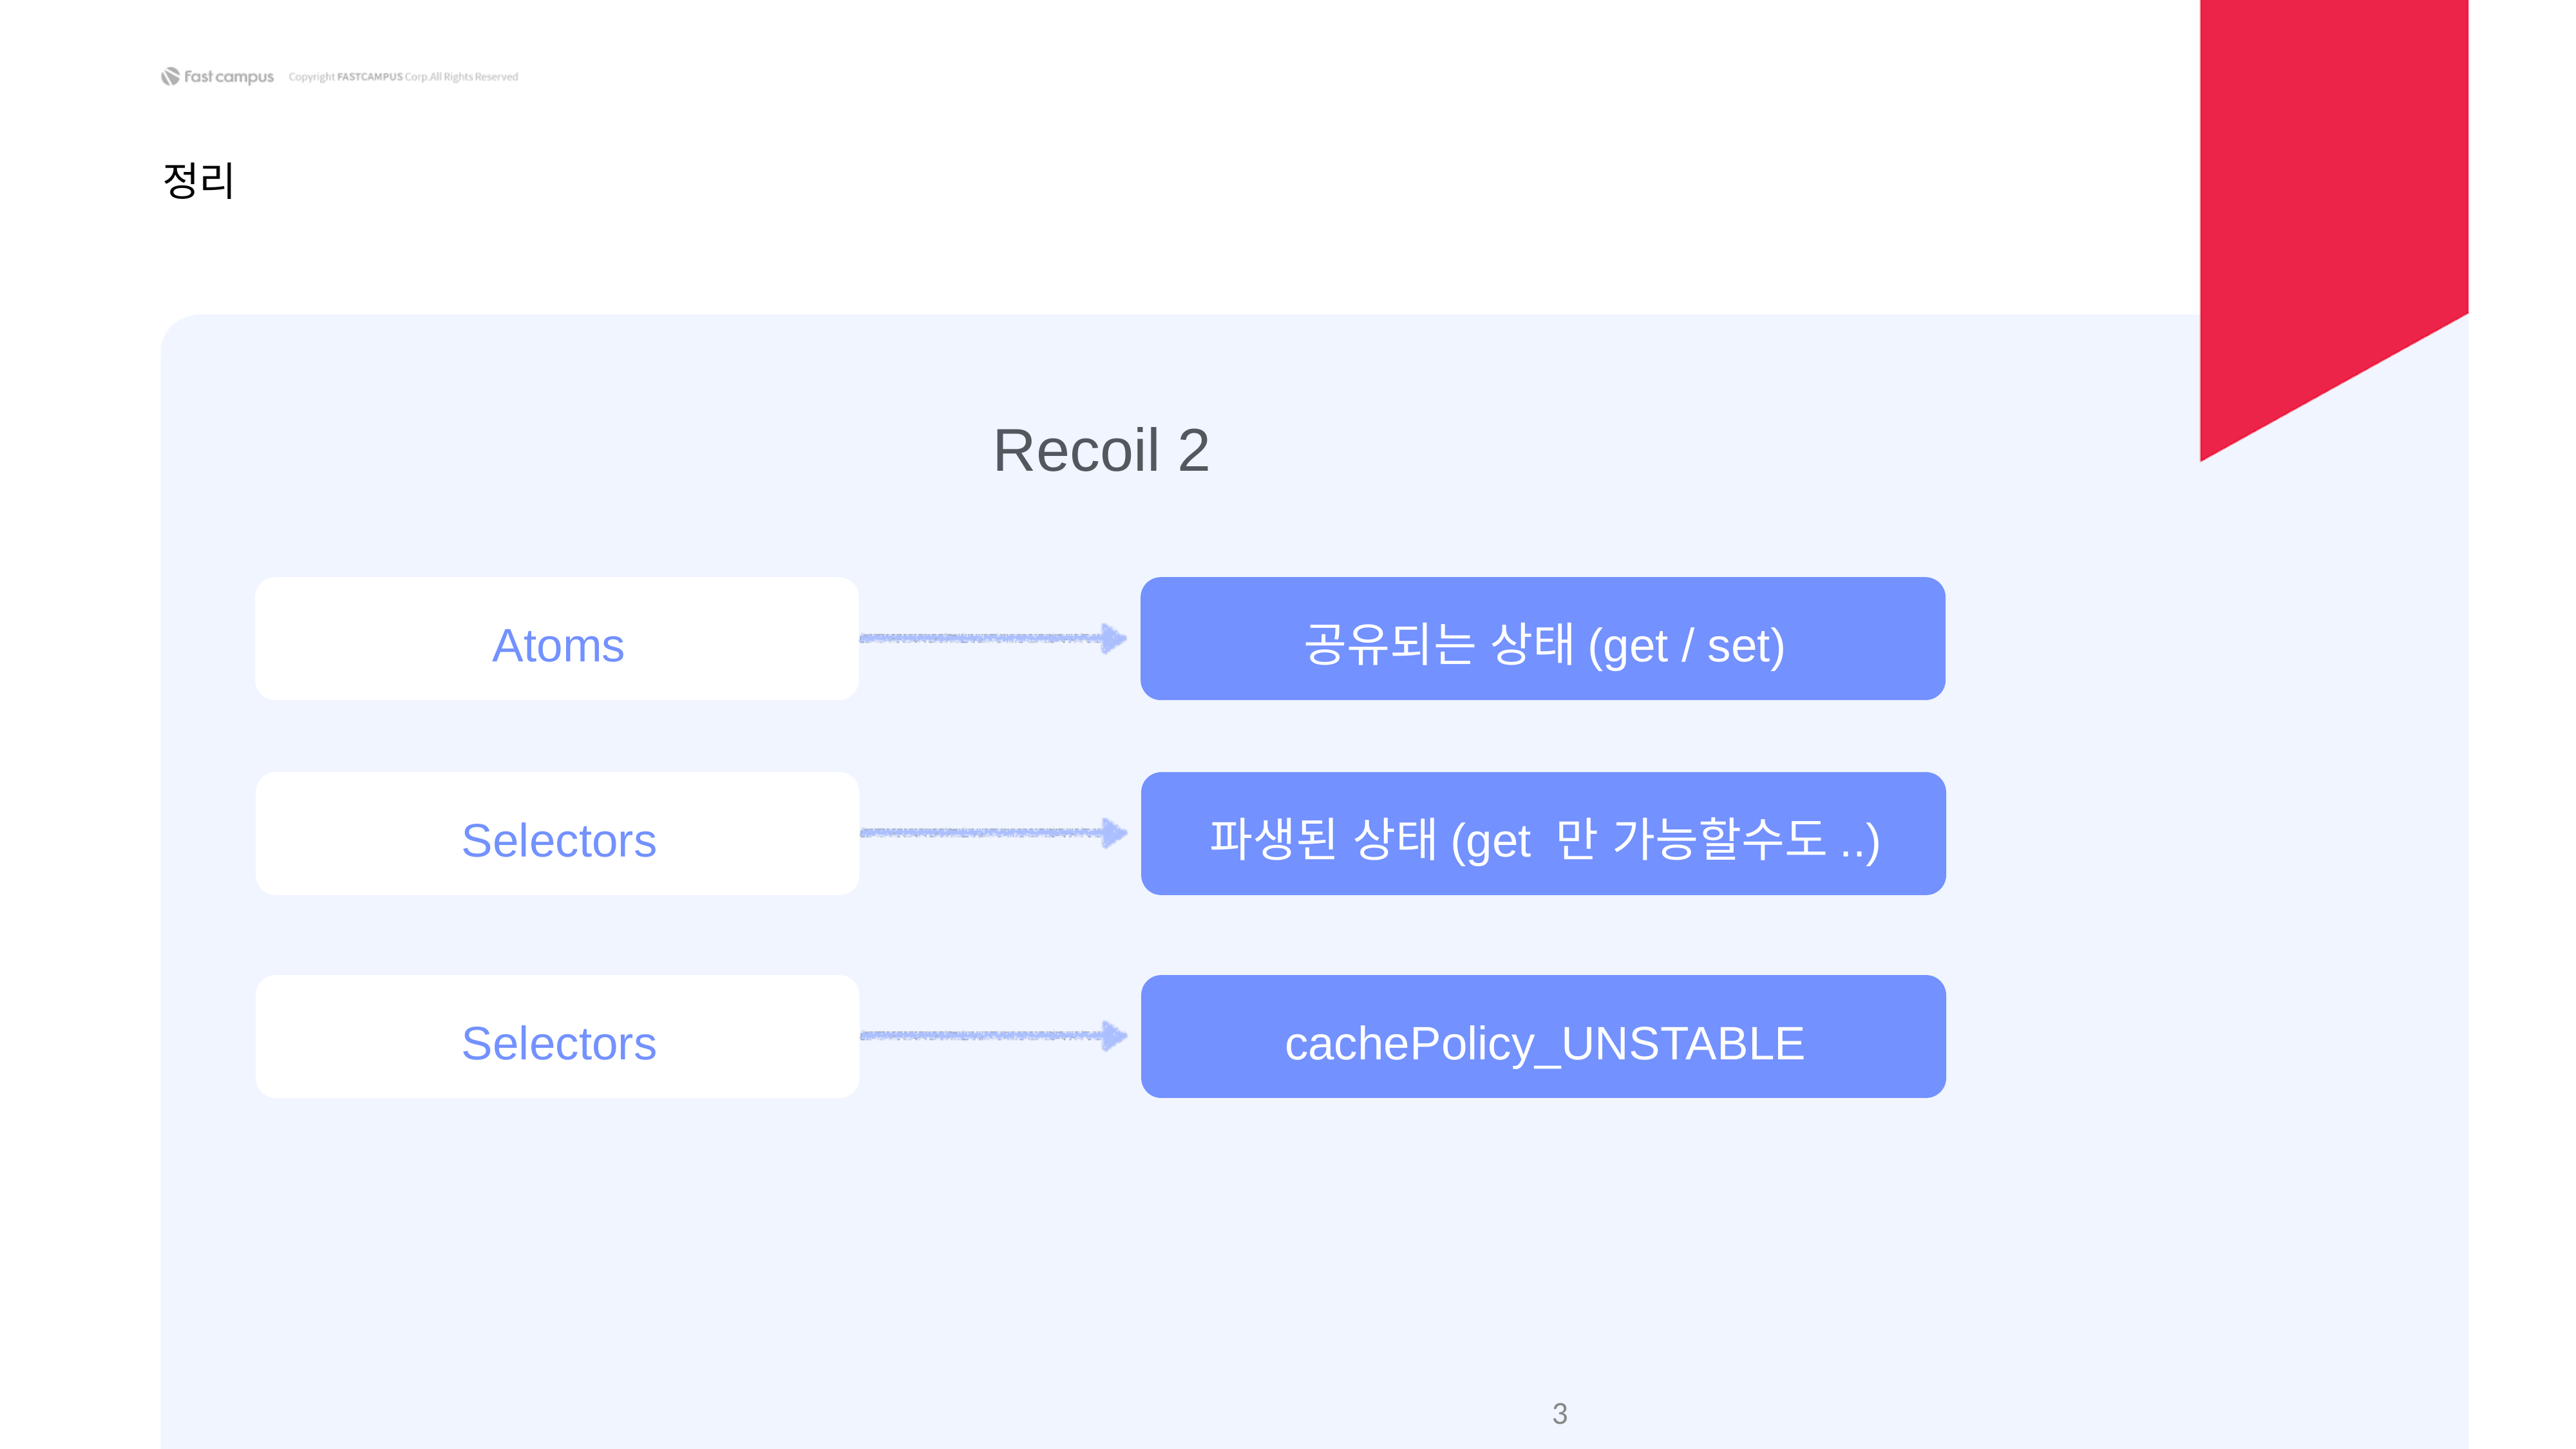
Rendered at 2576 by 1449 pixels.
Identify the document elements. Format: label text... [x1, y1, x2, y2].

text_box [1141, 975, 1947, 1098]
text_box [256, 772, 860, 895]
text_box [256, 975, 860, 1098]
slide_number ‹#› [998, 1372, 1578, 1449]
text_box Selectors [258, 1011, 862, 1071]
text_box Selectors [258, 808, 862, 868]
text_box cachePolicy_UNSTABLE [1143, 1011, 1948, 1071]
text_box [255, 577, 859, 701]
text_box [1141, 772, 1947, 895]
text_box 파생된 상태(get 만 가능할수도..) [1143, 808, 1948, 868]
picture [0, 0, 2576, 1449]
text_box Recoil 2 [254, 409, 1949, 486]
text_box 공유되는 상태(get / set) [1142, 613, 1948, 673]
text_box [1141, 577, 1946, 701]
text_box 정리 [160, 154, 631, 269]
text_box Atoms [257, 613, 861, 673]
